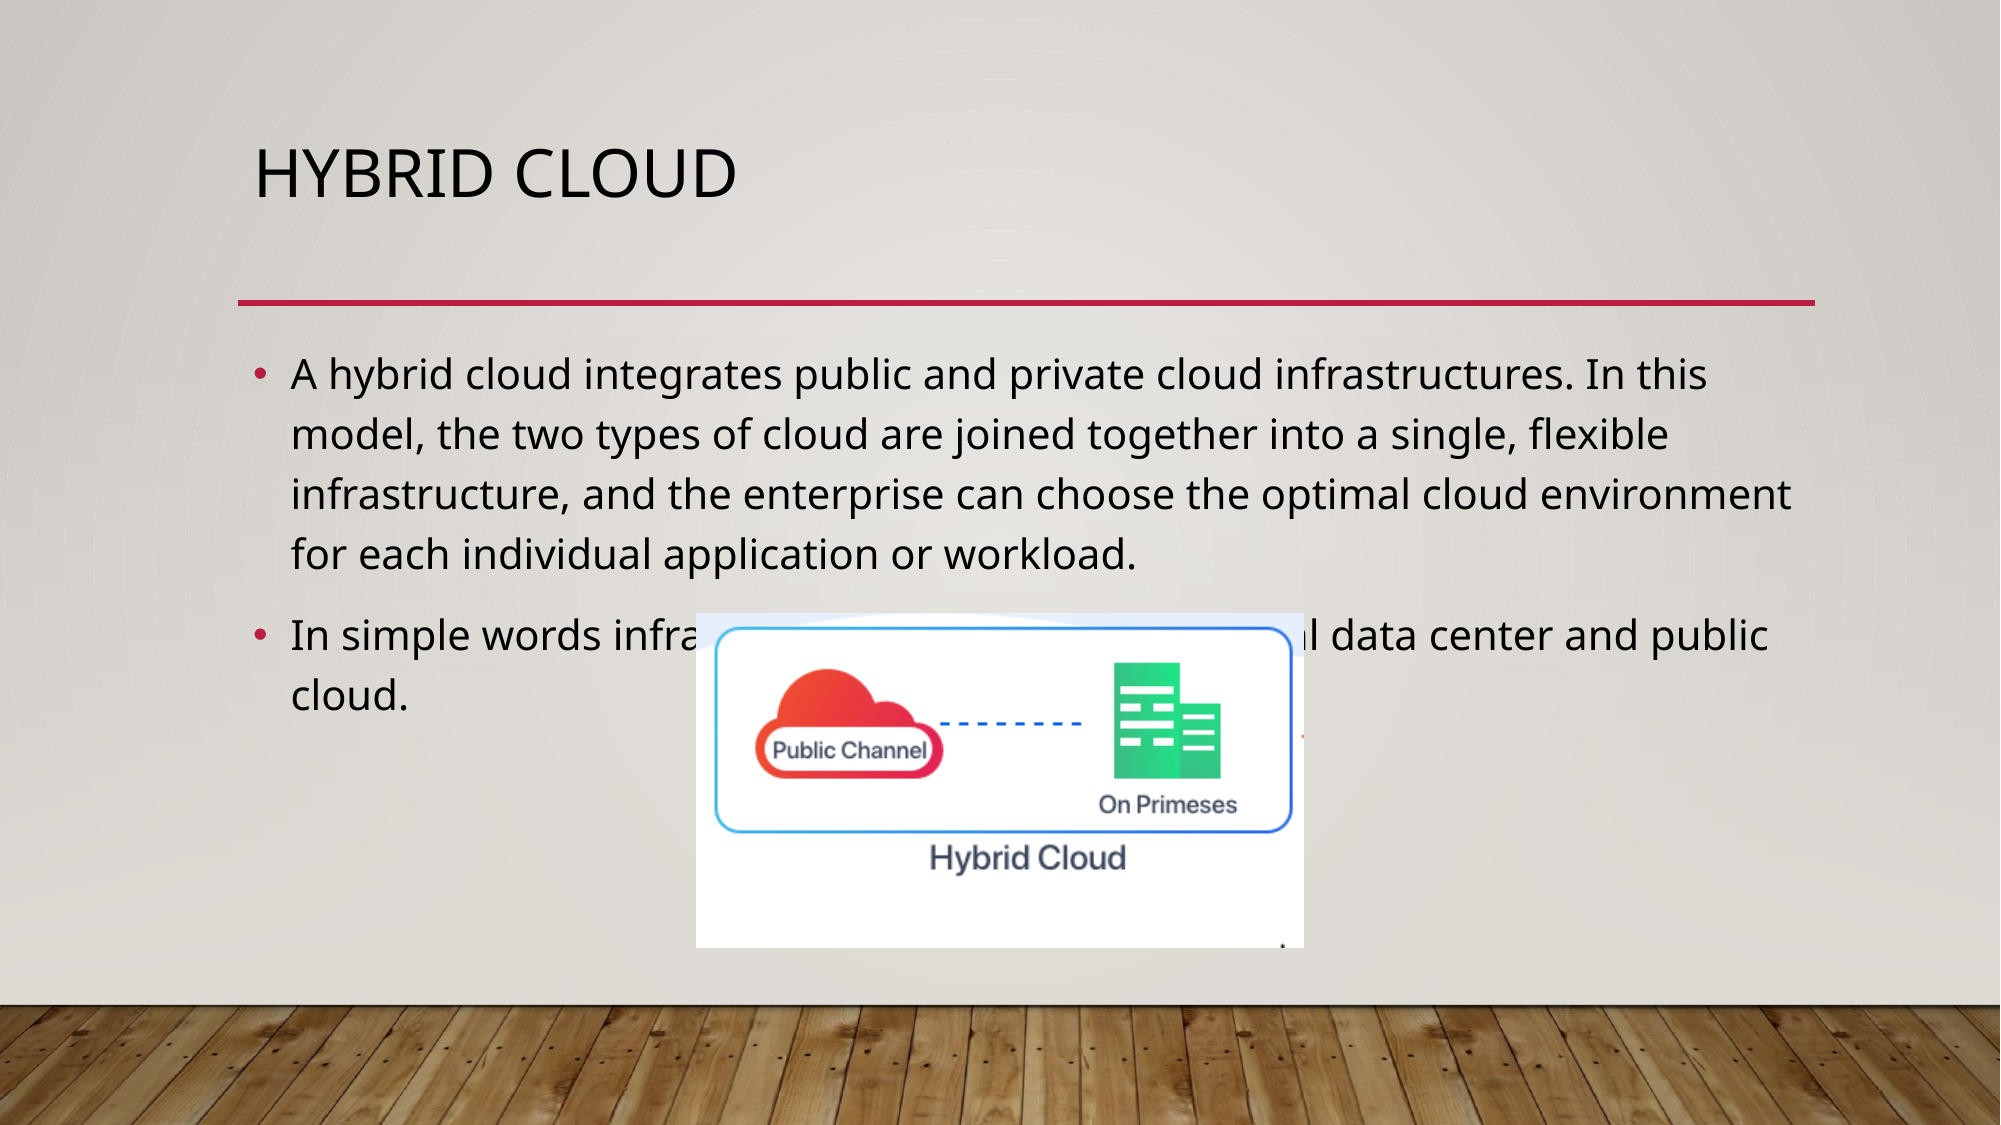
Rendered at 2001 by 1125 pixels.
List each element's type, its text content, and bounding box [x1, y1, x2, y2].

picture [0, 1005, 2000, 1125]
picture [696, 613, 1304, 949]
title Hybrid cloud [238, 131, 1814, 305]
list A hybrid cloud integrates public and private cloud infrastructures. In this model, the two types of cloud are joined together into a single, flexible infrastructure, and the enterprise can choose the optimal cloud environment for each individual application or workload. In simple words infra is shared in between your local data center and public cloud. [238, 330, 1814, 897]
